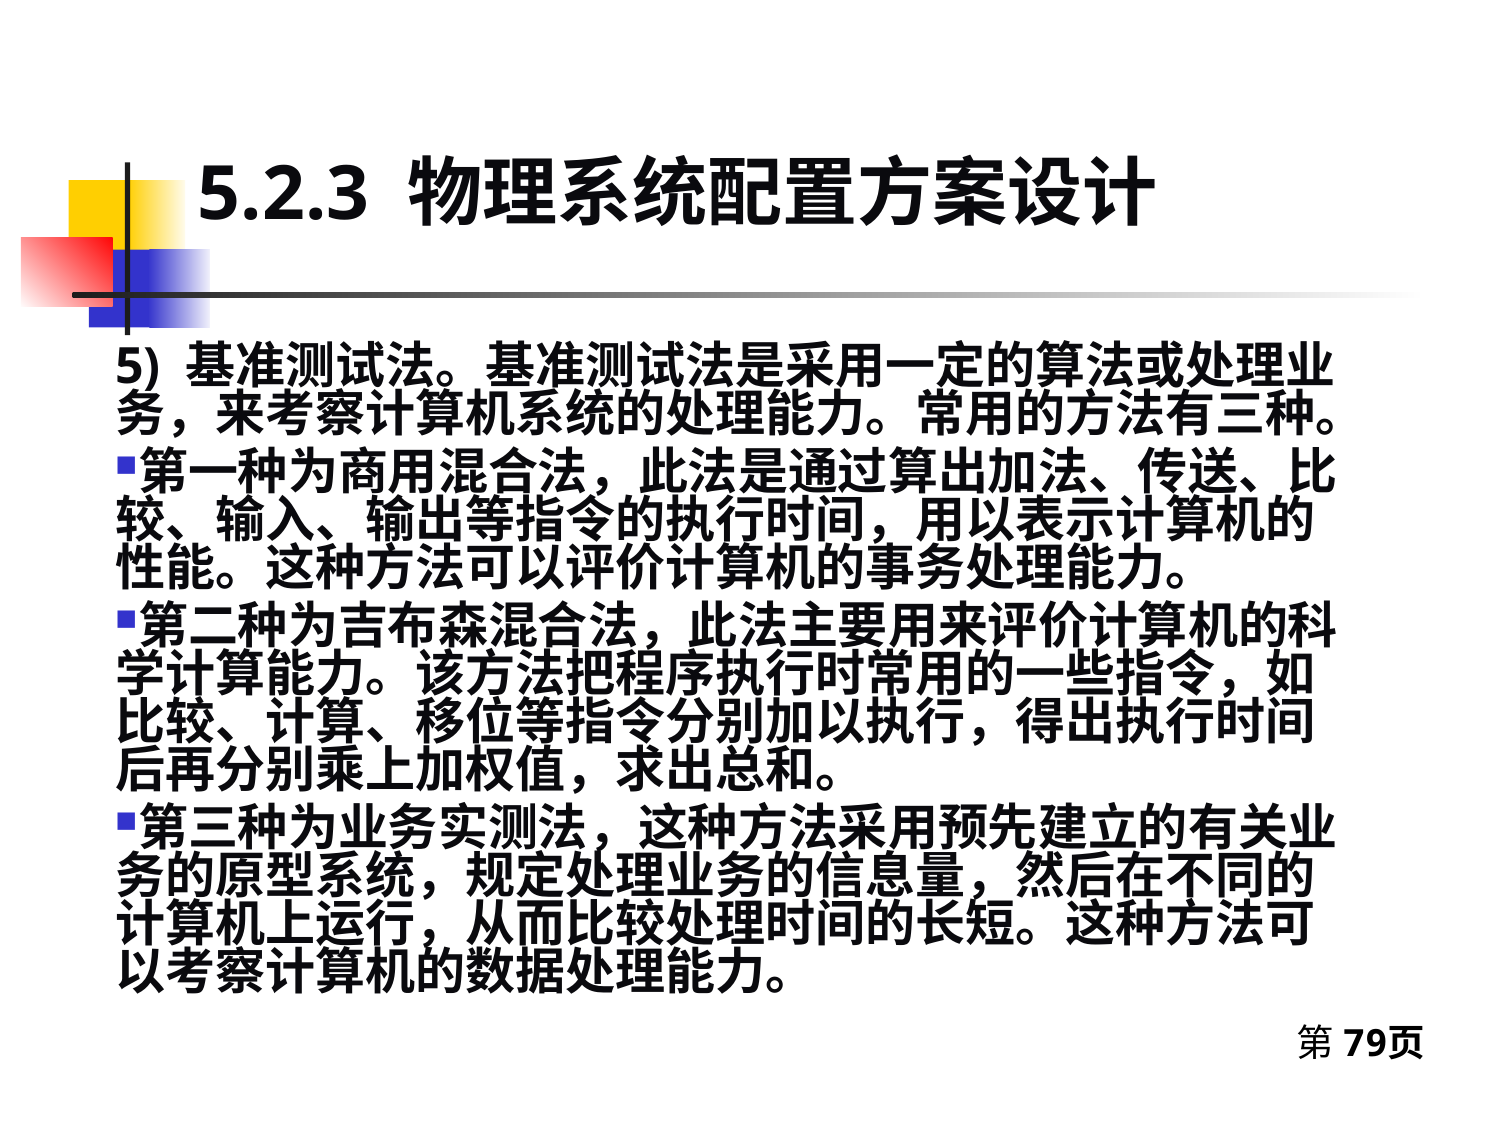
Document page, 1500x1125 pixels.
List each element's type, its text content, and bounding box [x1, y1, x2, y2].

list 5) 基准测试法。基准测试法是采用一定的算法或处理业务，来考察计算机系统的处理能力。常用的方法有三种。 第一种为商用混合法，此法是通过算出加法、传送、比较、输入、输出等指令的执行时间，用以表示计算机的性能。这种方法可以评价计算机的事务处理能力。 第二种为吉布森混合法，此法主要用来评价计算机的科学计算能力。该方法把程序执行时常用的一些指令，如比较、计算、移位等指令分别加以执行，得出执行时间后再分别乘上加权值，求出总和。 第三种为业务实测法，这种方法采用预先建立的有关业务的原型系统，规定处理业务的信息量，然后在不同的计算机上运行，从而比较处理时间的长短。这种方法可以考察计算机的数据处理能力。 [100, 337, 1376, 1083]
text_box 5.2.3 物理系统配置方案设计 [183, 137, 1306, 243]
